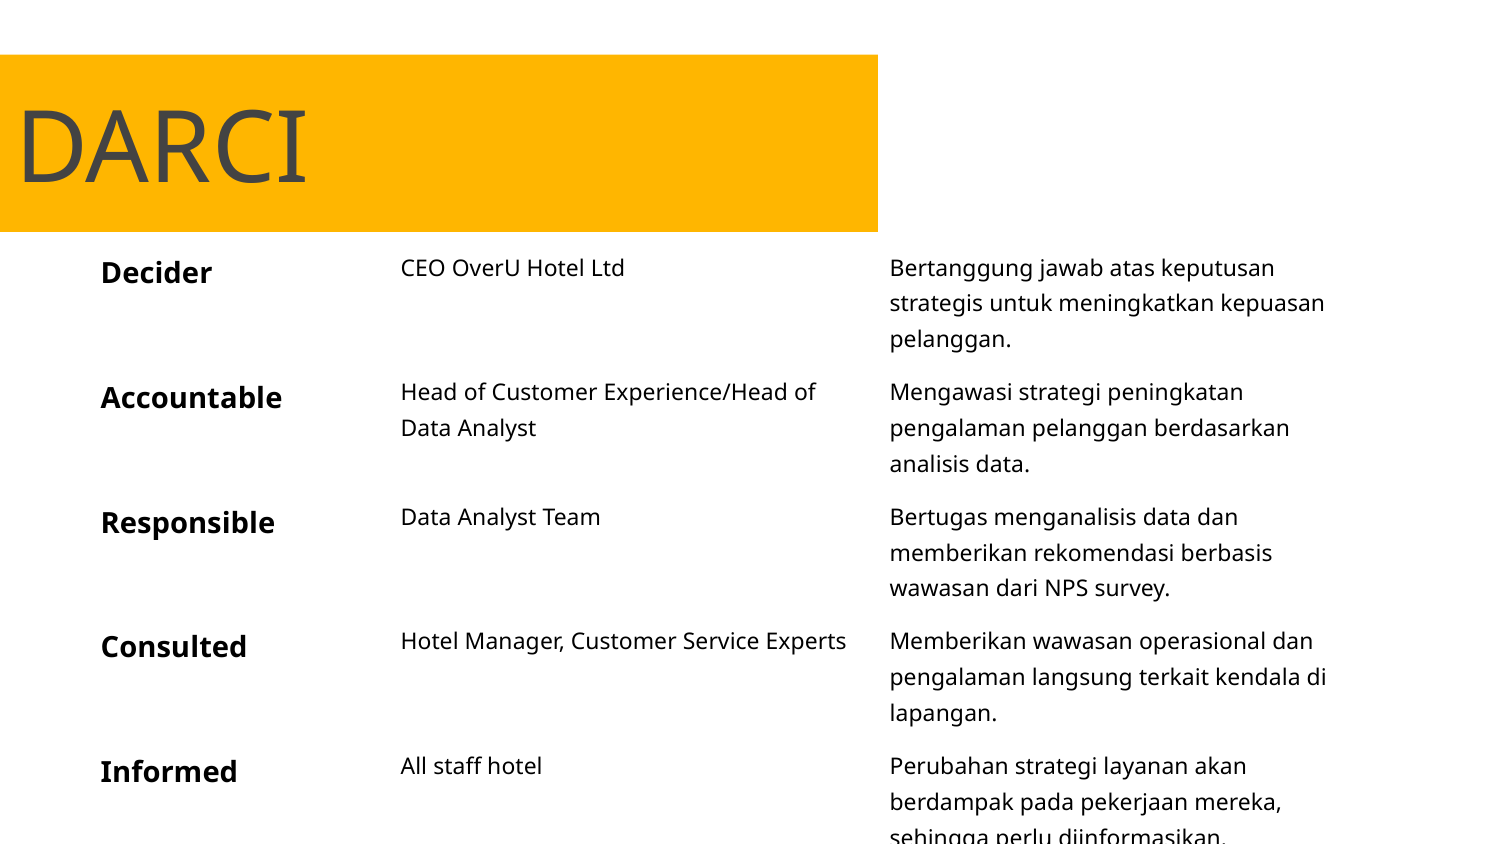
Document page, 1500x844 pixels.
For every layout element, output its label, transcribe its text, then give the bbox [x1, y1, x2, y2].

table_header CEO OverU Hotel Ltd [386, 232, 875, 356]
table_cell Mengawasi strategi peningkatan pengalaman pelanggan berdasarkan analisis data. [875, 356, 1364, 481]
table_cell Hotel Manager, Customer Service Experts [386, 605, 875, 730]
table_cell Accountable [86, 356, 386, 481]
table_cell Informed [86, 730, 386, 844]
table_header Decider [86, 232, 386, 356]
table_cell Bertugas menganalisis data dan memberikan rekomendasi berbasis wawasan dari NPS survey. [875, 481, 1364, 605]
text_box DARCI [0, 67, 493, 218]
table_cell Head of Customer Experience/Head of Data Analyst [386, 356, 875, 481]
table_cell All staff hotel [386, 730, 875, 844]
table_cell Responsible [86, 481, 386, 605]
table_cell Consulted [86, 605, 386, 730]
text_box [0, 54, 878, 232]
table_header Bertanggung jawab atas keputusan strategis untuk meningkatkan kepuasan pelanggan. [875, 232, 1364, 356]
table_cell Perubahan strategi layanan akan berdampak pada pekerjaan mereka, sehingga perlu diinformasikan. [875, 730, 1364, 844]
table_cell Memberikan wawasan operasional dan pengalaman langsung terkait kendala di lapangan. [875, 605, 1364, 730]
table_cell Data Analyst Team [386, 481, 875, 605]
